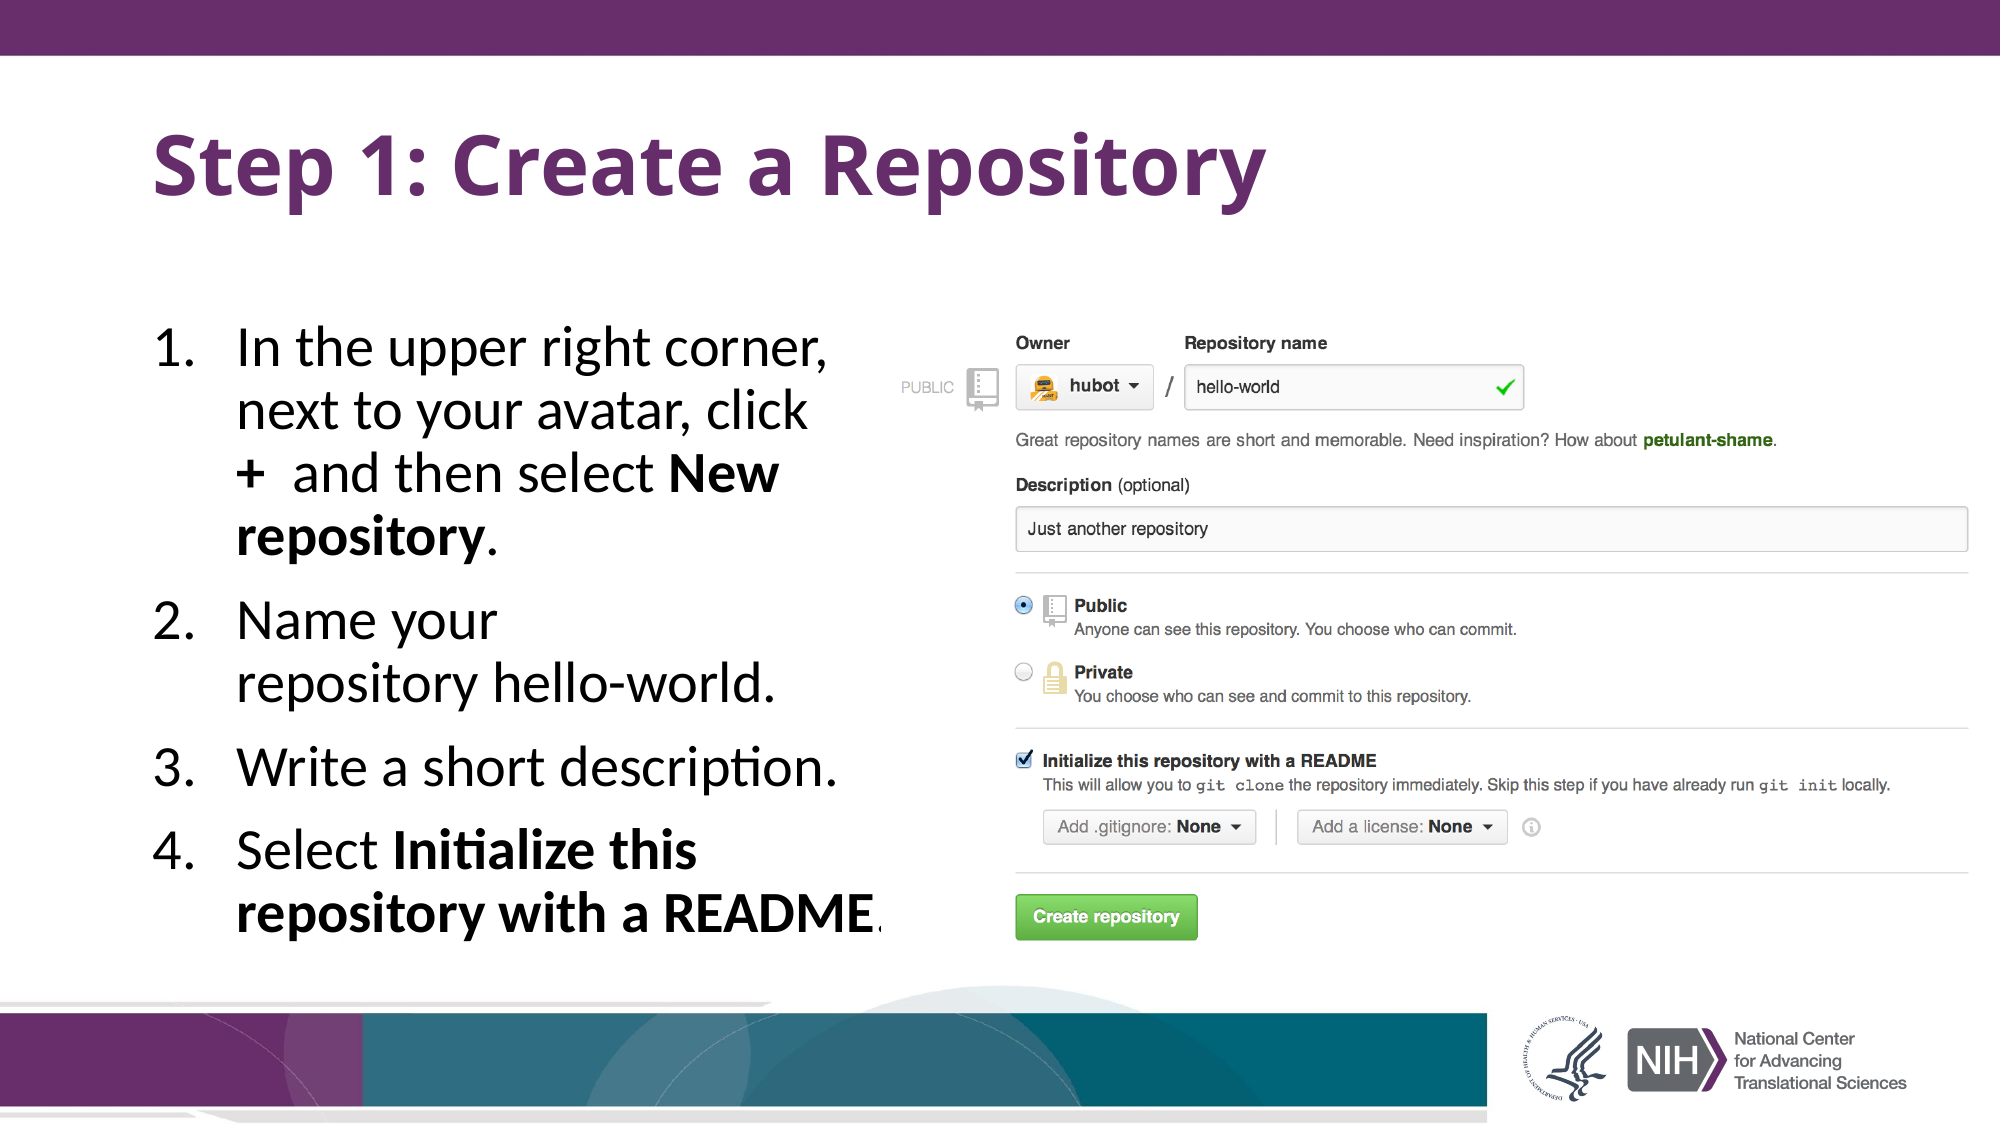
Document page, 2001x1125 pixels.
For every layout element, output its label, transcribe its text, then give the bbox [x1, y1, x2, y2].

picture [0, 0, 2000, 1125]
title Step 1: Create a Repository [137, 59, 1863, 278]
list In the upper right corner, next to your avatar, click + and then select New repository. Name your repository hello-world. Write a short description. Select Initialize this repository with a README. [137, 308, 881, 968]
